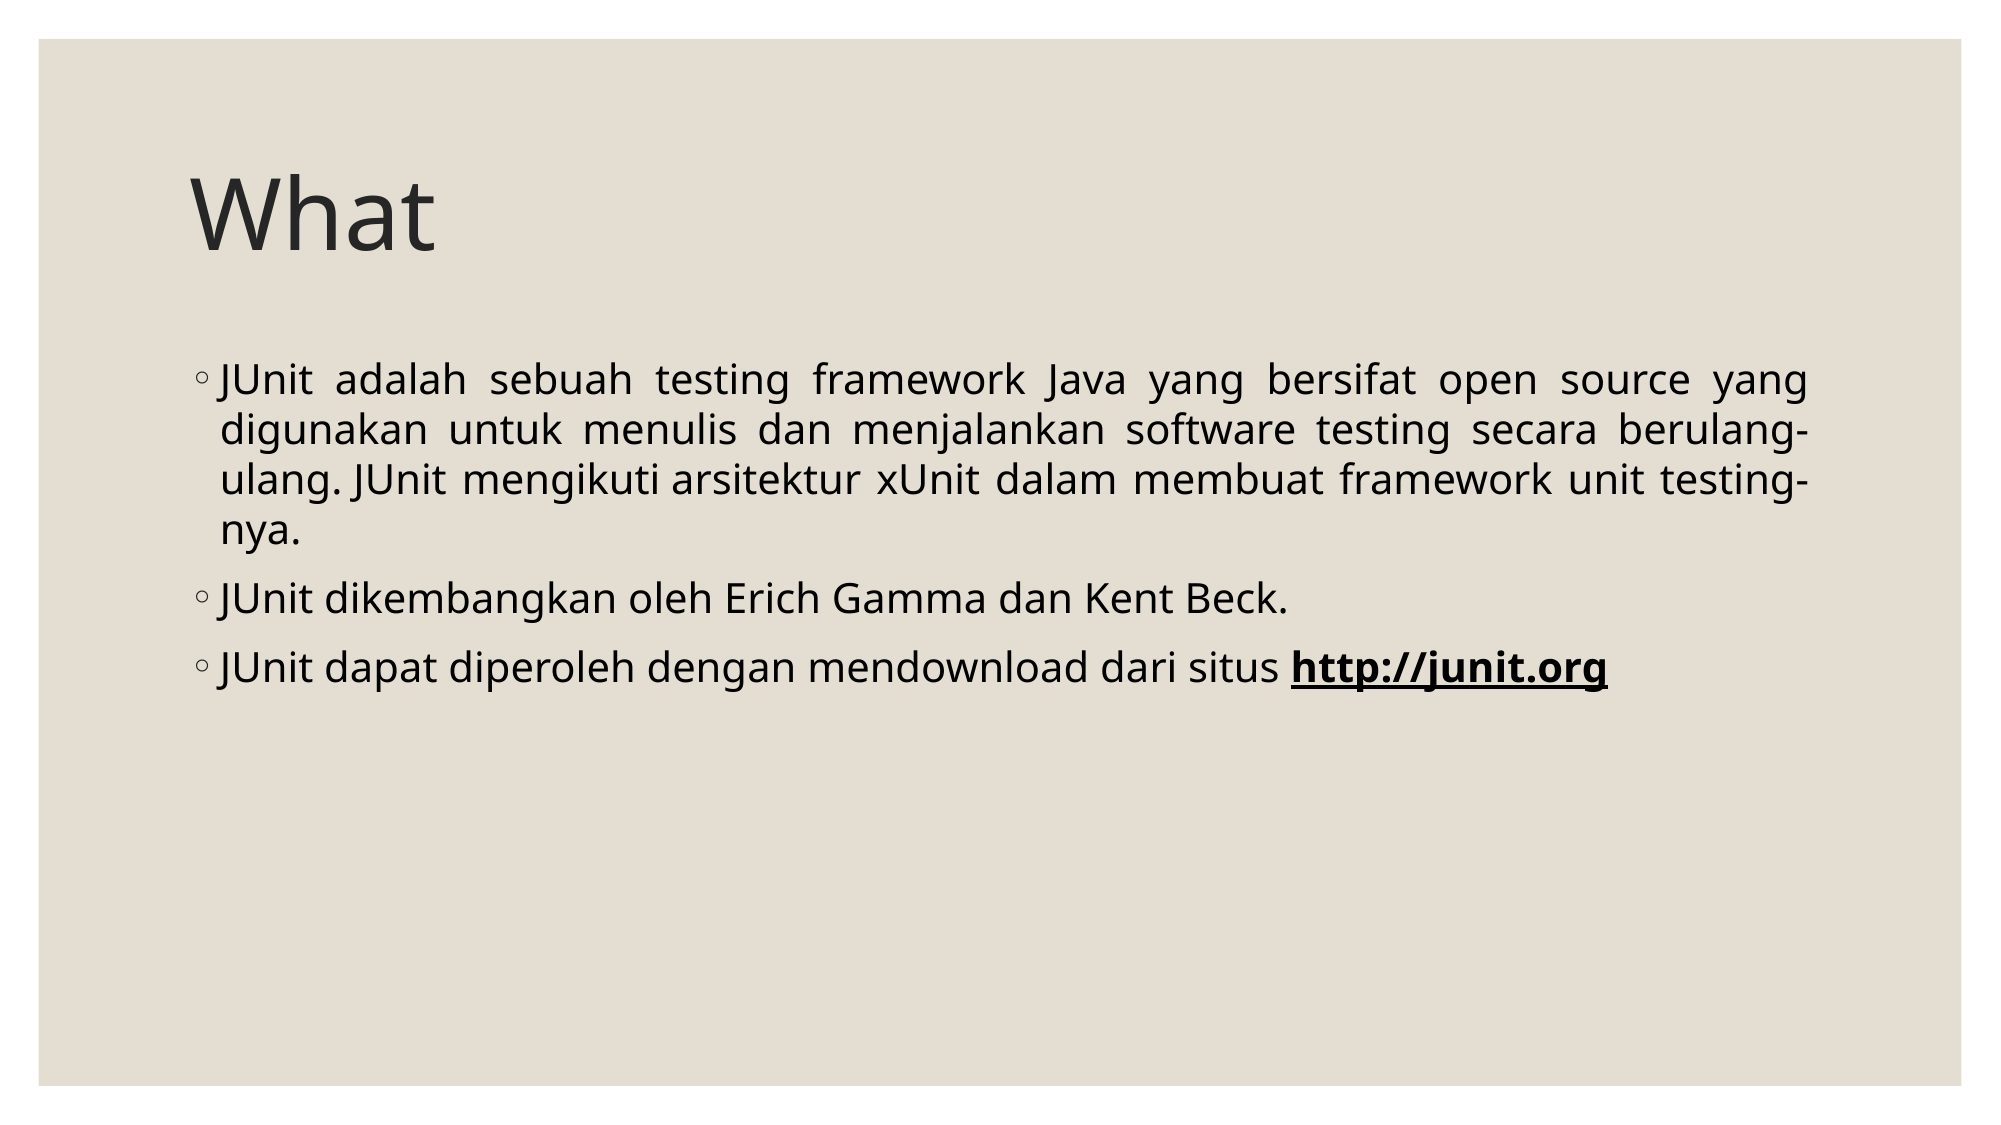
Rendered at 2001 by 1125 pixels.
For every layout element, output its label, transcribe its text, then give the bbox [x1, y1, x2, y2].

list JUnit adalah sebuah testing framework Java yang bersifat open source yang digunakan untuk menulis dan menjalankan software testing secara berulang-ulang. JUnit mengikuti arsitektur xUnit dalam membuat framework unit testing-nya. JUnit dikembangkan oleh Erich Gamma dan Kent Beck. JUnit dapat diperoleh dengan mendownload dari situs http://junit.org [174, 345, 1825, 990]
title What [174, 105, 1825, 331]
